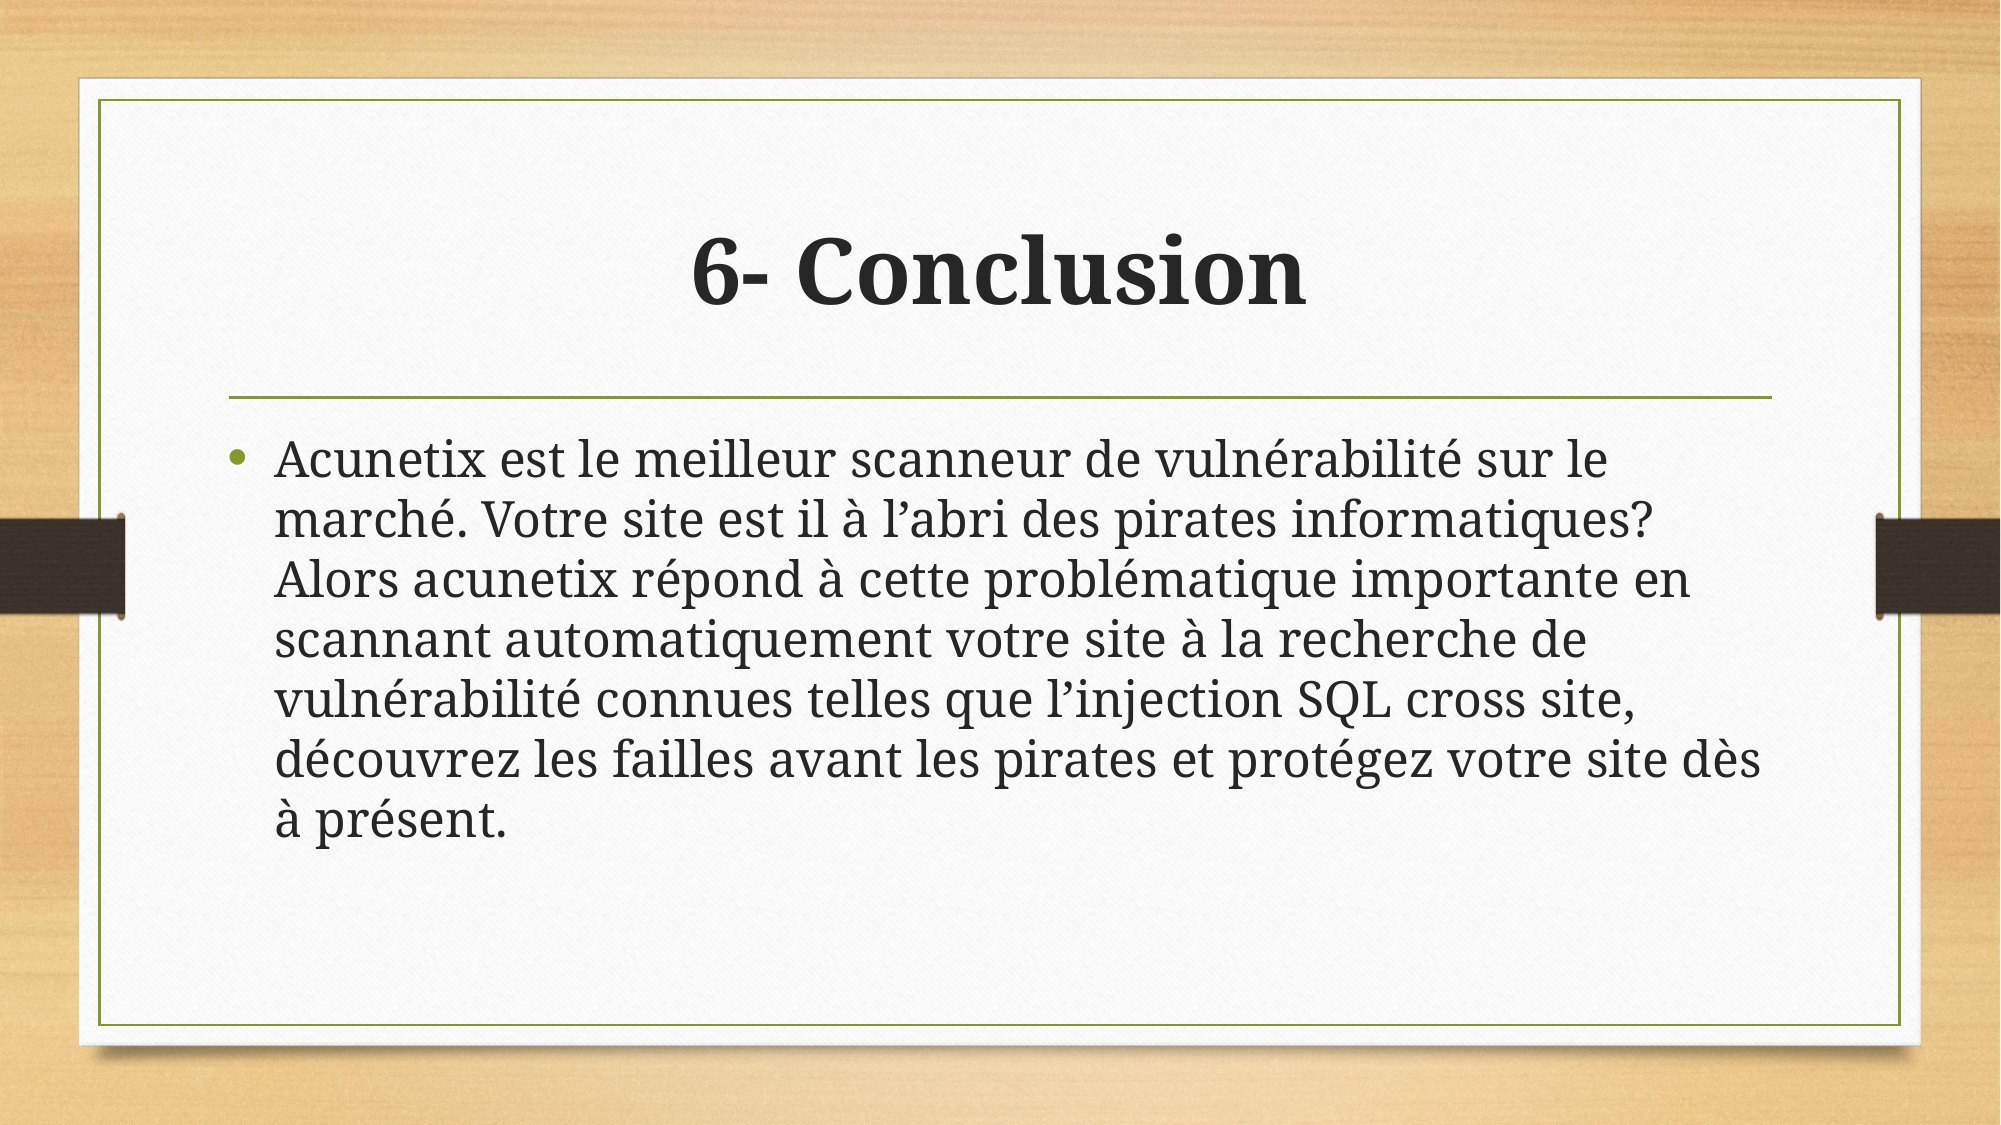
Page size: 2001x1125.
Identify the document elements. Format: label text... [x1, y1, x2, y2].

picture [0, 0, 2001, 1125]
list Acunetix est le meilleur scanneur de vulnérabilité sur le marché. Votre site est il à l’abri des pirates informatiques? Alors acunetix répond à cette problématique importante en scannant automatiquement votre site à la recherche de vulnérabilité connues telles que l’injection SQL cross site, découvrez les failles avant les pirates et protégez votre site dès à présent. [212, 419, 1788, 964]
title 6- Conclusion [212, 161, 1788, 375]
